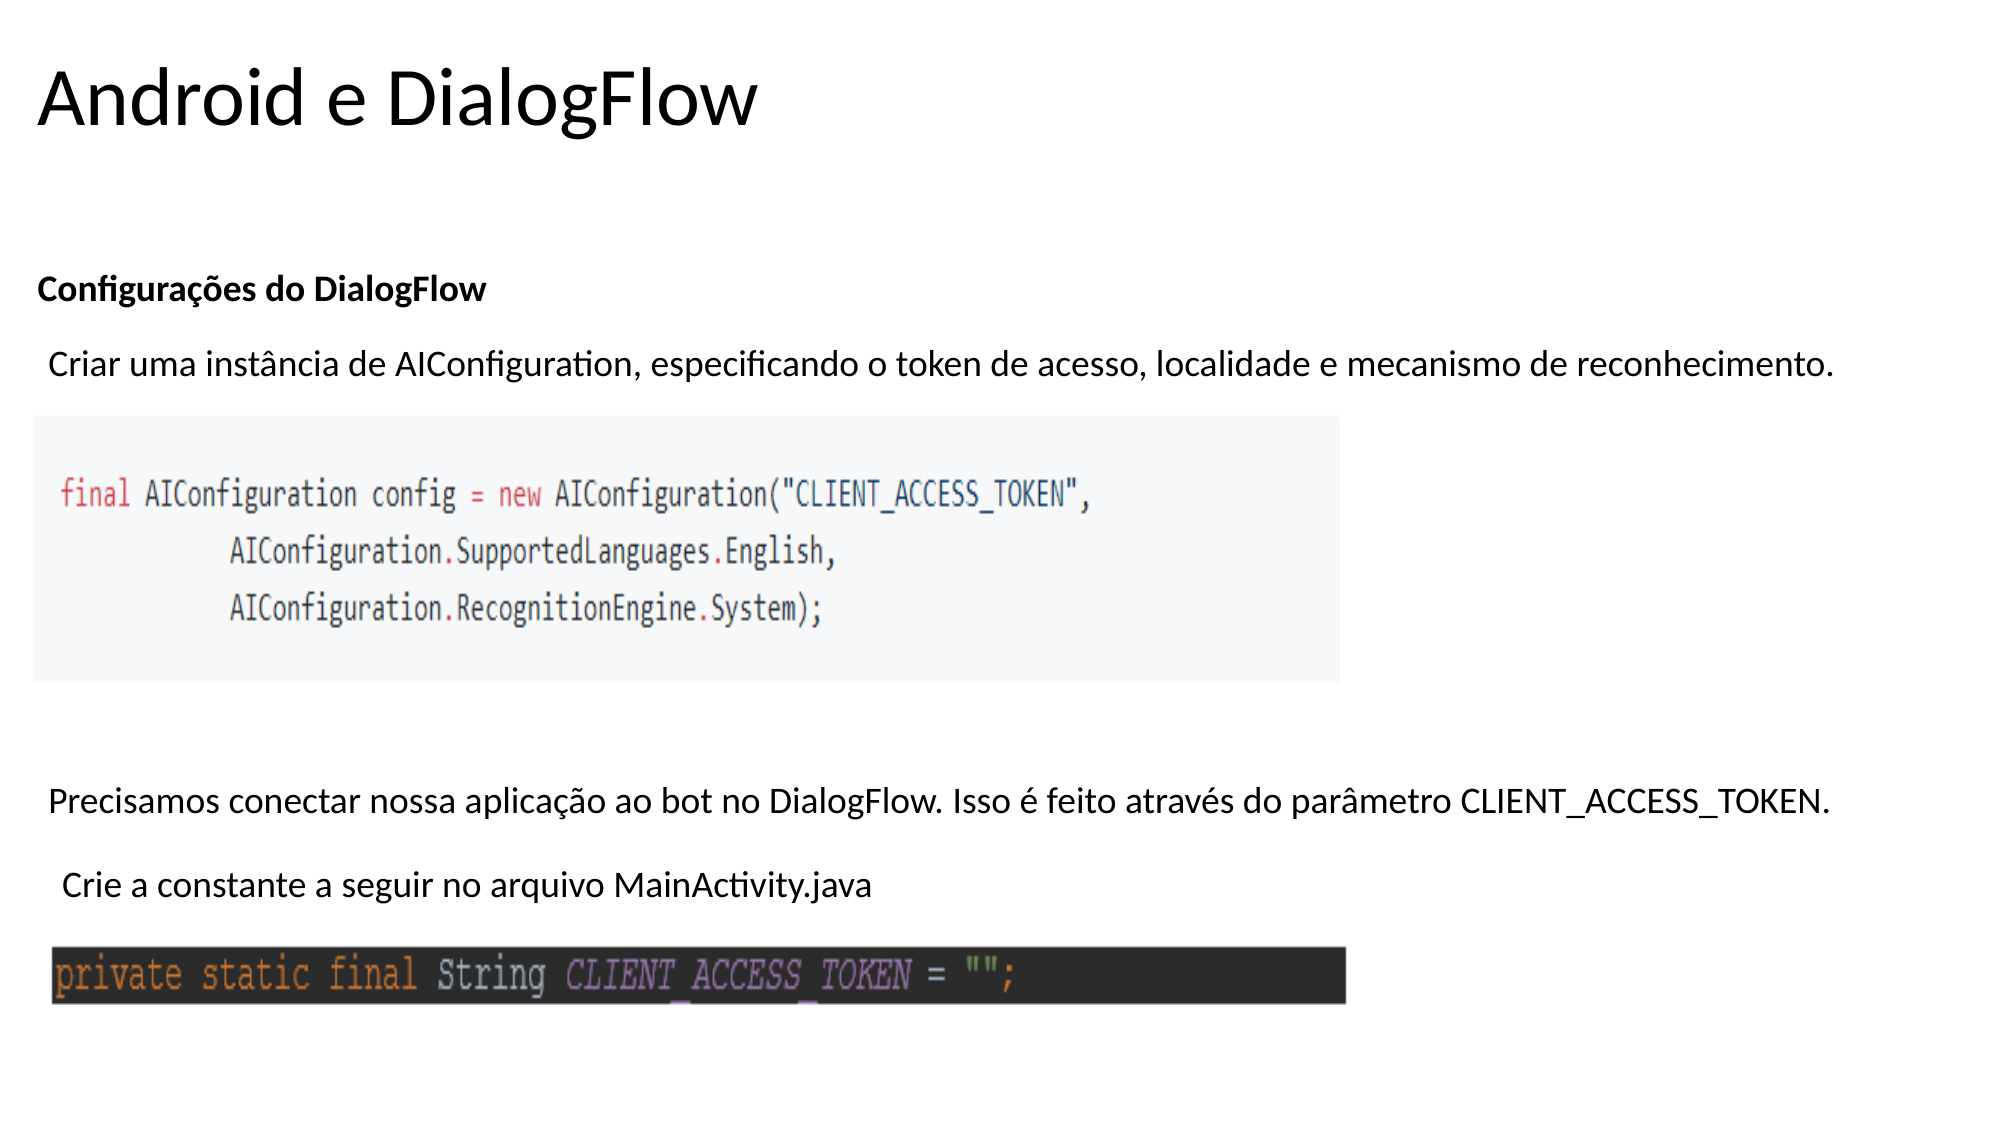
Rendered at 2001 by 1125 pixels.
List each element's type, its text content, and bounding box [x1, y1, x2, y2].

text_box Configurações do DialogFlow [22, 257, 893, 317]
text_box Crie a constante a seguir no arquivo MainActivity.java [47, 852, 1819, 913]
picture [47, 936, 1350, 1011]
picture [33, 407, 1340, 685]
text_box Criar uma instância de AIConfiguration, especificando o token de acesso, localidade e mecanismo de reconhecimento. [33, 332, 1877, 392]
text_box Precisamos conectar nossa aplicação ao bot no DialogFlow. Isso é feito através do parâmetro CLIENT_ACCESS_TOKEN. [33, 768, 1964, 829]
text_box Android e DialogFlow [22, 34, 972, 150]
